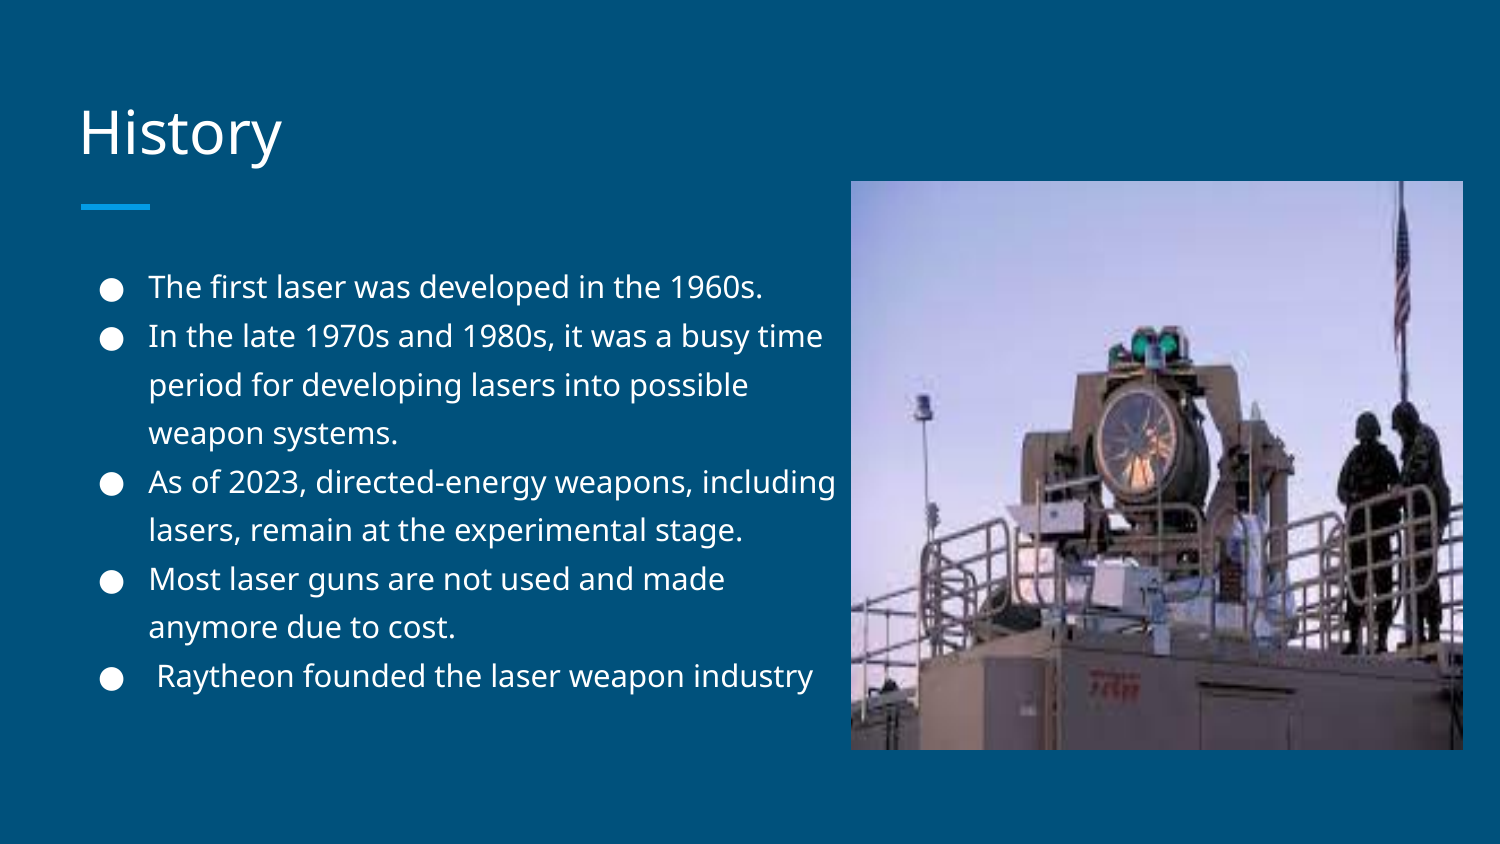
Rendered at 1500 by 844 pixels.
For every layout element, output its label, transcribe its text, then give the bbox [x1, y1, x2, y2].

list The first laser was developed in the 1960s. In the late 1970s and 1980s, it was a busy time period for developing lasers into possible weapon systems. As of 2023, directed-energy weapons, including lasers, remain at the experimental stage. Most laser guns are not used and made anymore due to cost. Raytheon founded the laser weapon industry [63, 244, 846, 750]
picture [852, 182, 1462, 749]
title History [63, 75, 1437, 188]
